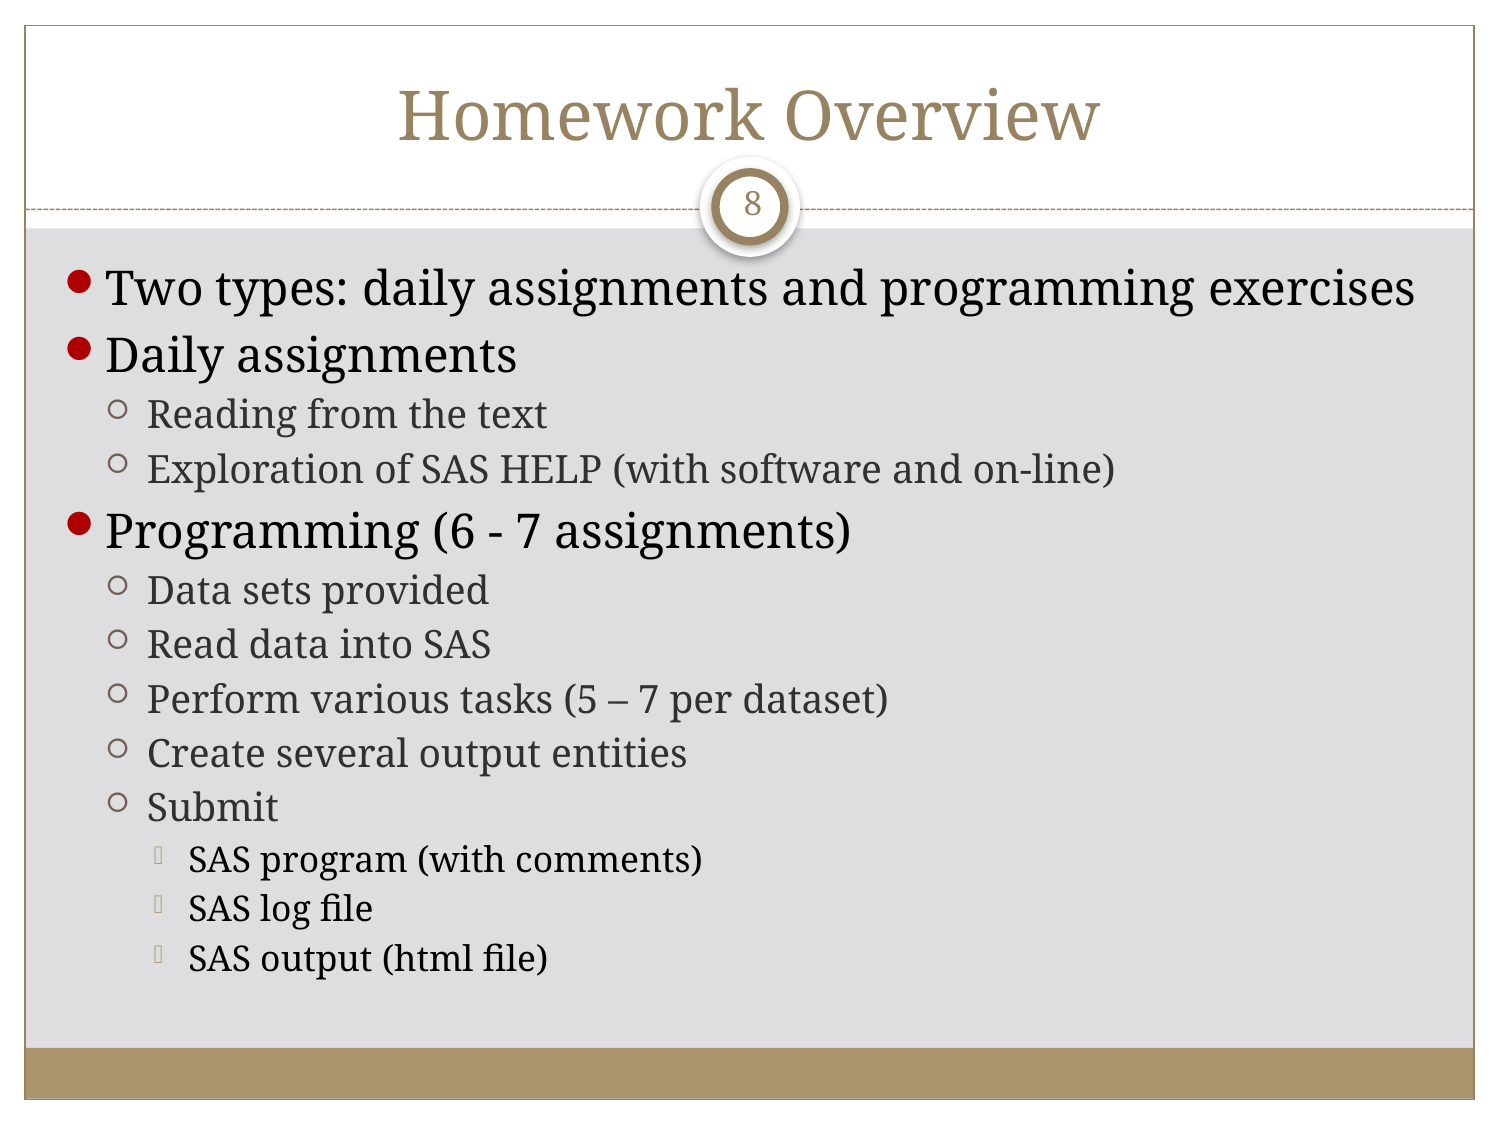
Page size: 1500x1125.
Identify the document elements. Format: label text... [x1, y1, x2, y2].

title Homework Overview [49, 37, 1450, 162]
list Two types: daily assignments and programming exercises Daily assignments Reading from the text Exploration of SAS HELP (with software and on-line) Programming (6 - 7 assignments) Data sets provided Read data into SAS Perform various tasks (5 – 7 per dataset) Create several output entities Submit SAS program (with comments) SAS log file SAS output (html file) [49, 250, 1445, 1001]
slide_number 8 [715, 168, 791, 241]
